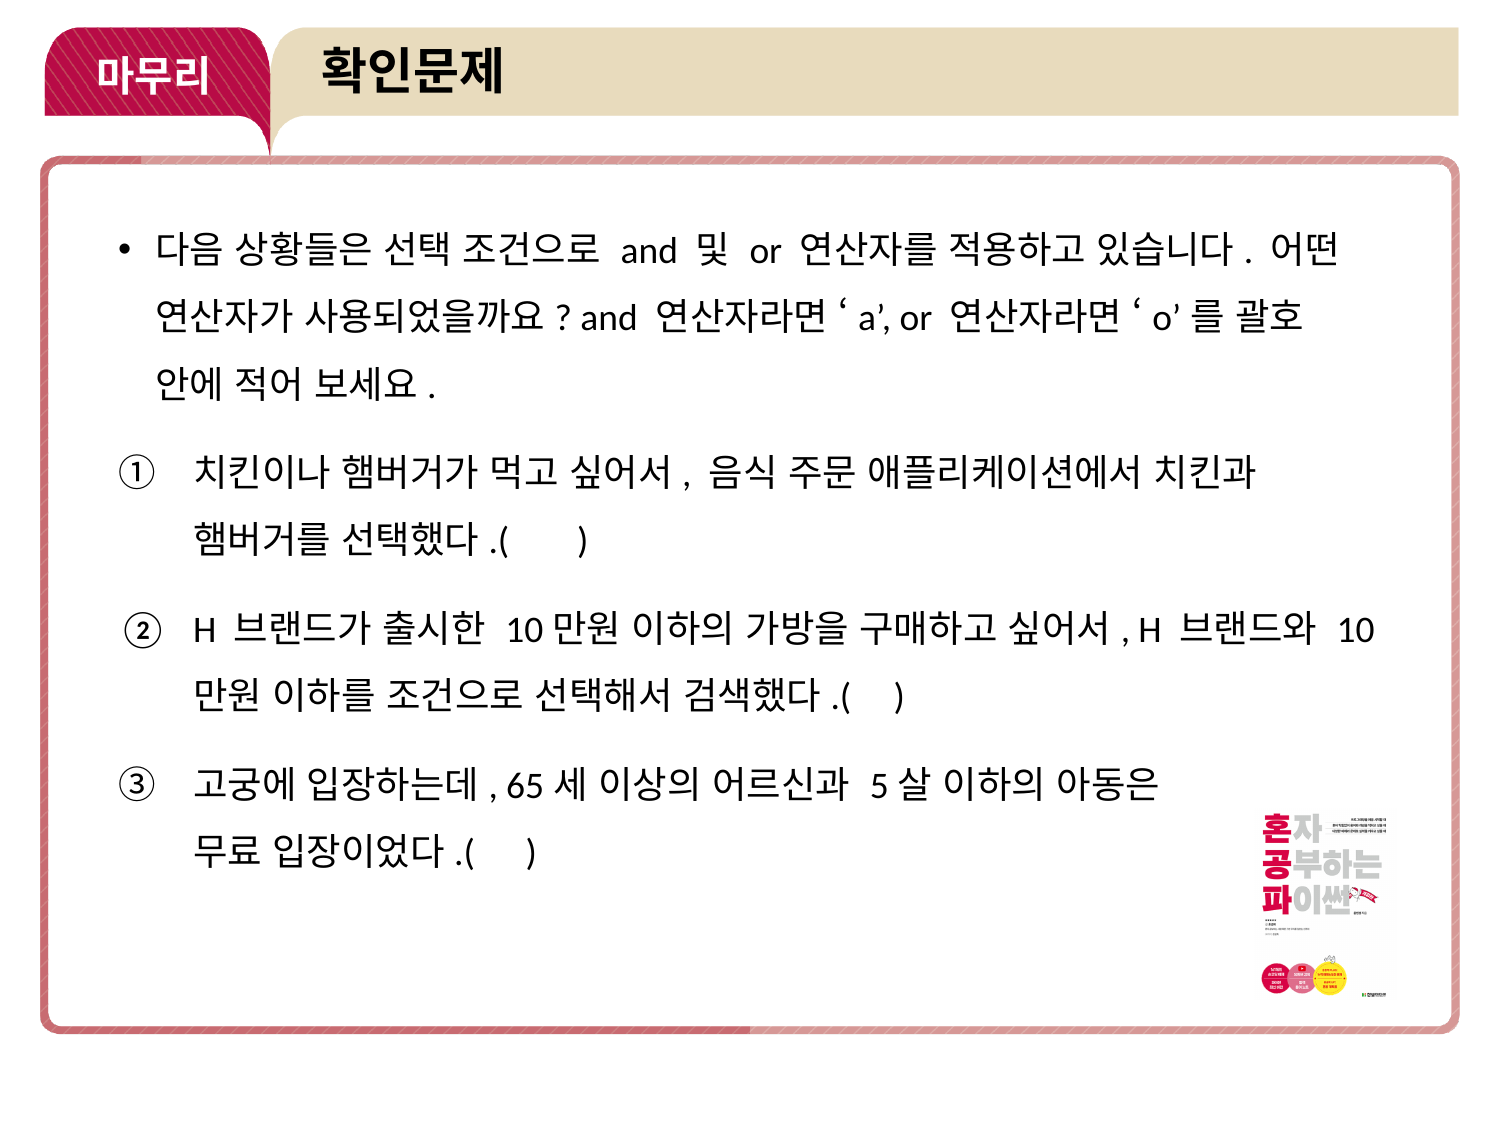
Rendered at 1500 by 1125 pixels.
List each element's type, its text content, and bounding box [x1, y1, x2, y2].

list 다음 상황들은 선택 조건으로 and 및 or 연산자를 적용하고 있습니다. 어떤 연산자가 사용되었을까요? and 연산자라면 ‘a’, or 연산자라면 ‘o’를 괄호 안에 적어 보세요. 치킨이나 햄버거가 먹고 싶어서, 음식 주문 애플리케이션에서 치킨과 햄버거를 선택했다.( ) H 브랜드가 출시한 10만원 이하의 가방을 구매하고 싶어서, H 브랜드와 10만원 이하를 조건으로 선택해서 검색했다.( ) 고궁에 입장하는데, 65세 이상의 어르신과 5살 이하의 아동은 무료 입장이었다.( ) [103, 195, 1397, 1014]
picture [0, 0, 1500, 1043]
text_box 마무리 [81, 42, 227, 107]
title 확인문제 [306, 42, 1385, 105]
